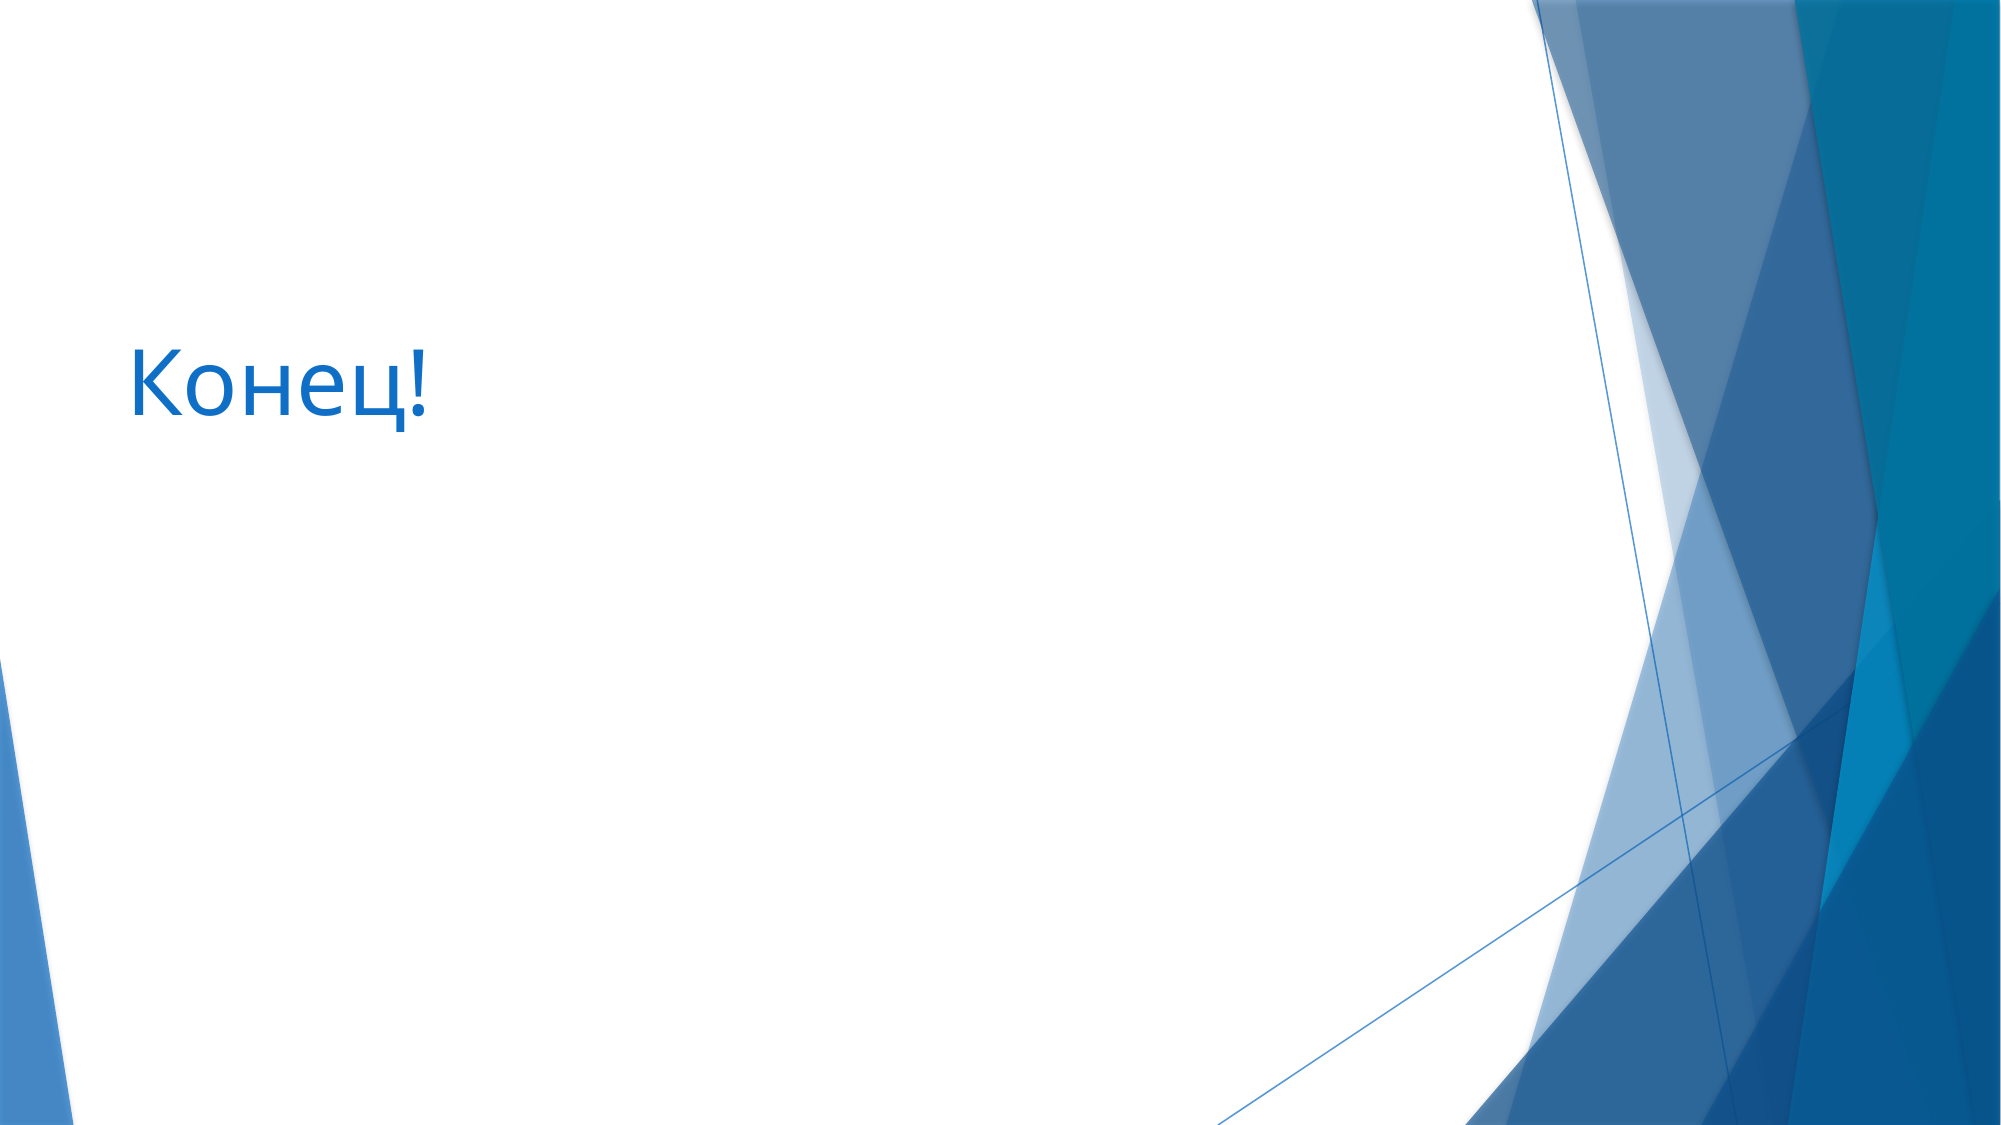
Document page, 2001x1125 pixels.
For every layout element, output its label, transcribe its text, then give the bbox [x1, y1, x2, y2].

title Конец! [111, 99, 1522, 659]
